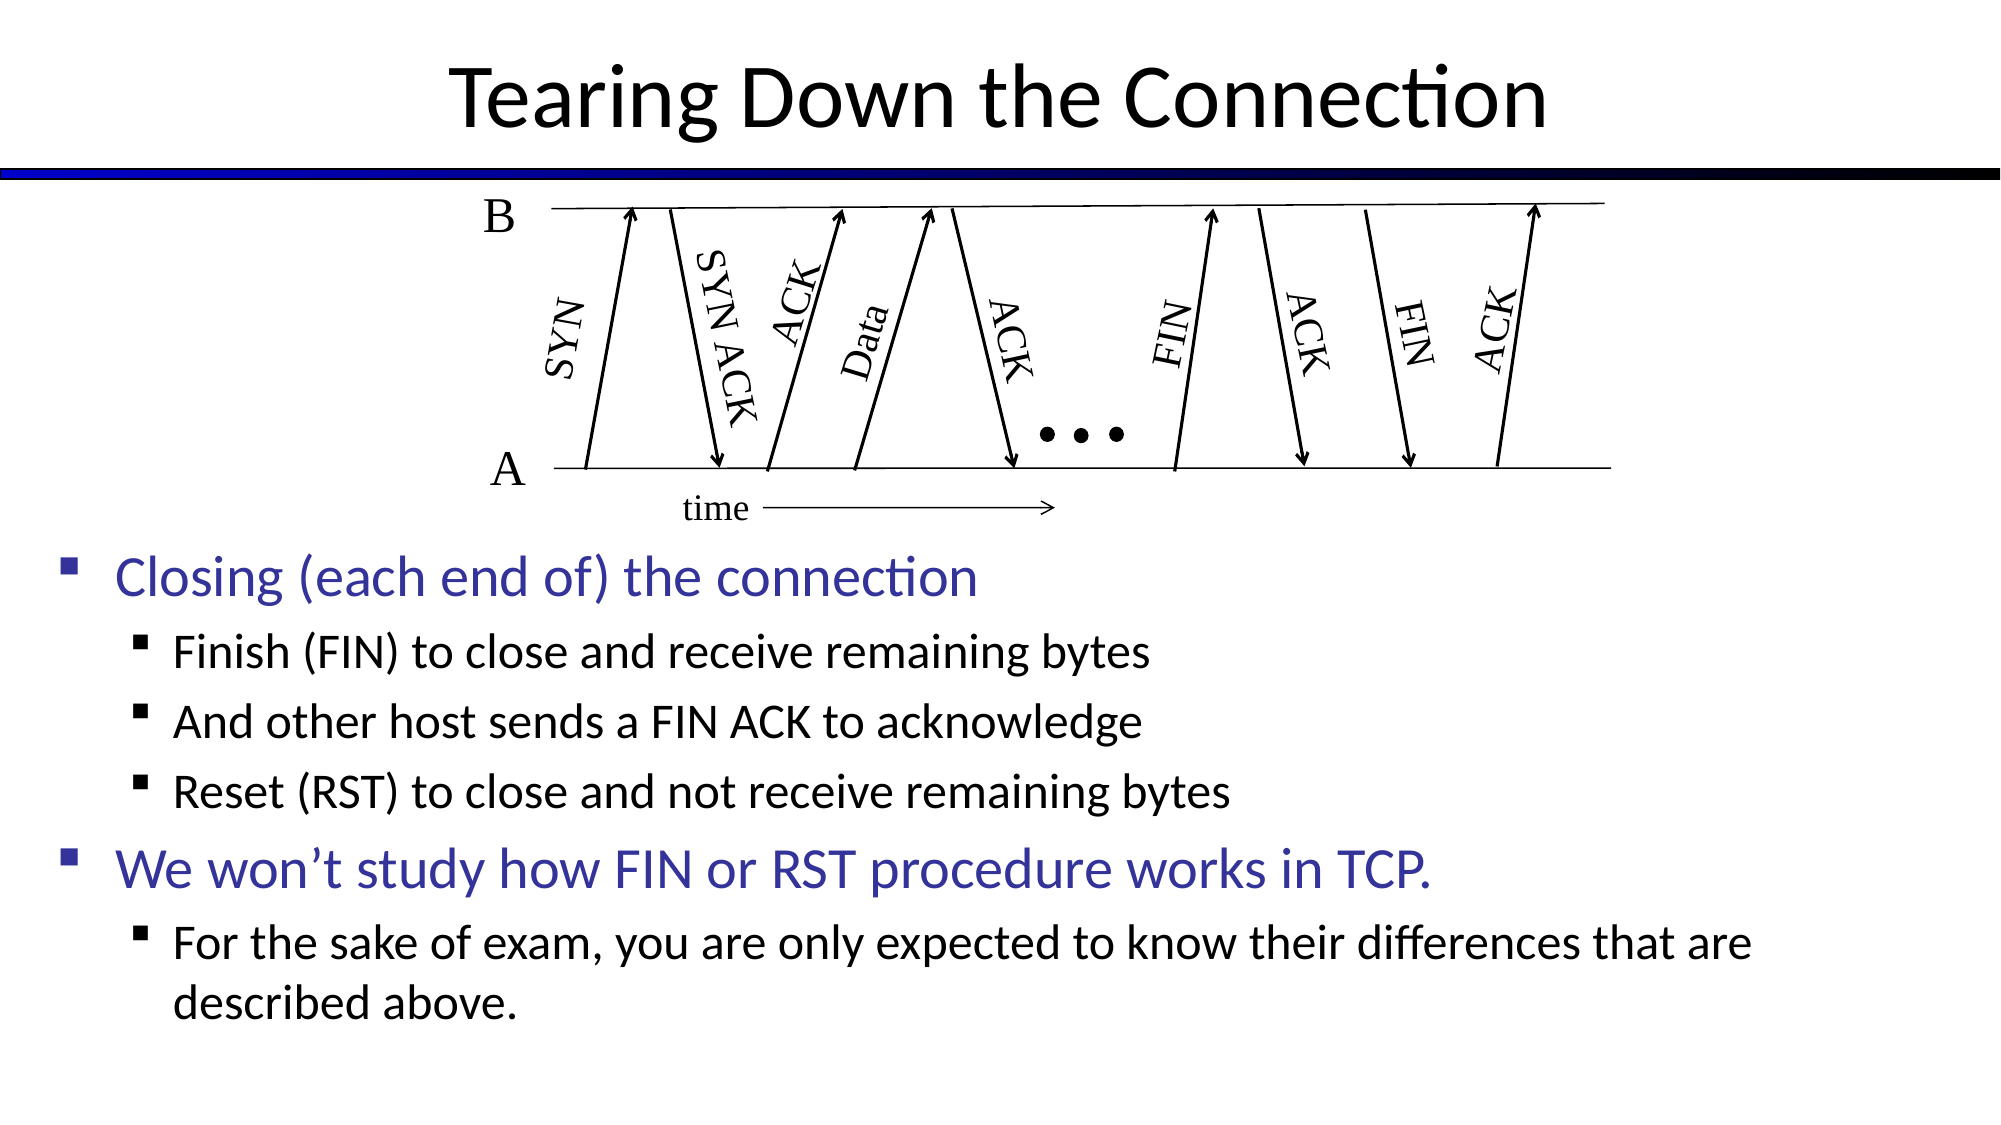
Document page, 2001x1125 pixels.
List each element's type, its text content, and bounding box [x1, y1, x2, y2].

text_box ACK [1267, 267, 1356, 397]
text_box SYN [519, 277, 604, 401]
text_box SYN ACK [677, 228, 783, 447]
text_box Data [815, 279, 909, 403]
text_box [765, 500, 1055, 515]
text_box B [468, 175, 532, 251]
text_box [1396, 388, 1416, 468]
text_box [670, 209, 724, 468]
text_box [905, 208, 935, 297]
text_box [830, 208, 846, 251]
text_box [1040, 427, 1055, 442]
text_box A [475, 427, 541, 503]
text_box [1074, 428, 1088, 443]
text_box FIN [1376, 279, 1454, 388]
text_box time [668, 475, 765, 535]
text_box ACK [970, 274, 1059, 404]
text_box ACK [744, 235, 842, 368]
list Closing (each end of) the connection Finish (FIN) to close and receive remaining bytes And other host sends a FIN ACK to acknowledge Reset (RST) to close and not receive remaining bytes We won’t study how FIN or RST procedure works in TCP. For the sake of exam, you are only expected to know their differences that are described above. [40, 203, 1954, 1087]
title Tearing Down the Connection [0, 0, 2000, 183]
text_box ACK [1448, 264, 1536, 393]
text_box FIN [1127, 279, 1211, 389]
text_box [1109, 427, 1124, 442]
text_box [1525, 203, 1541, 275]
